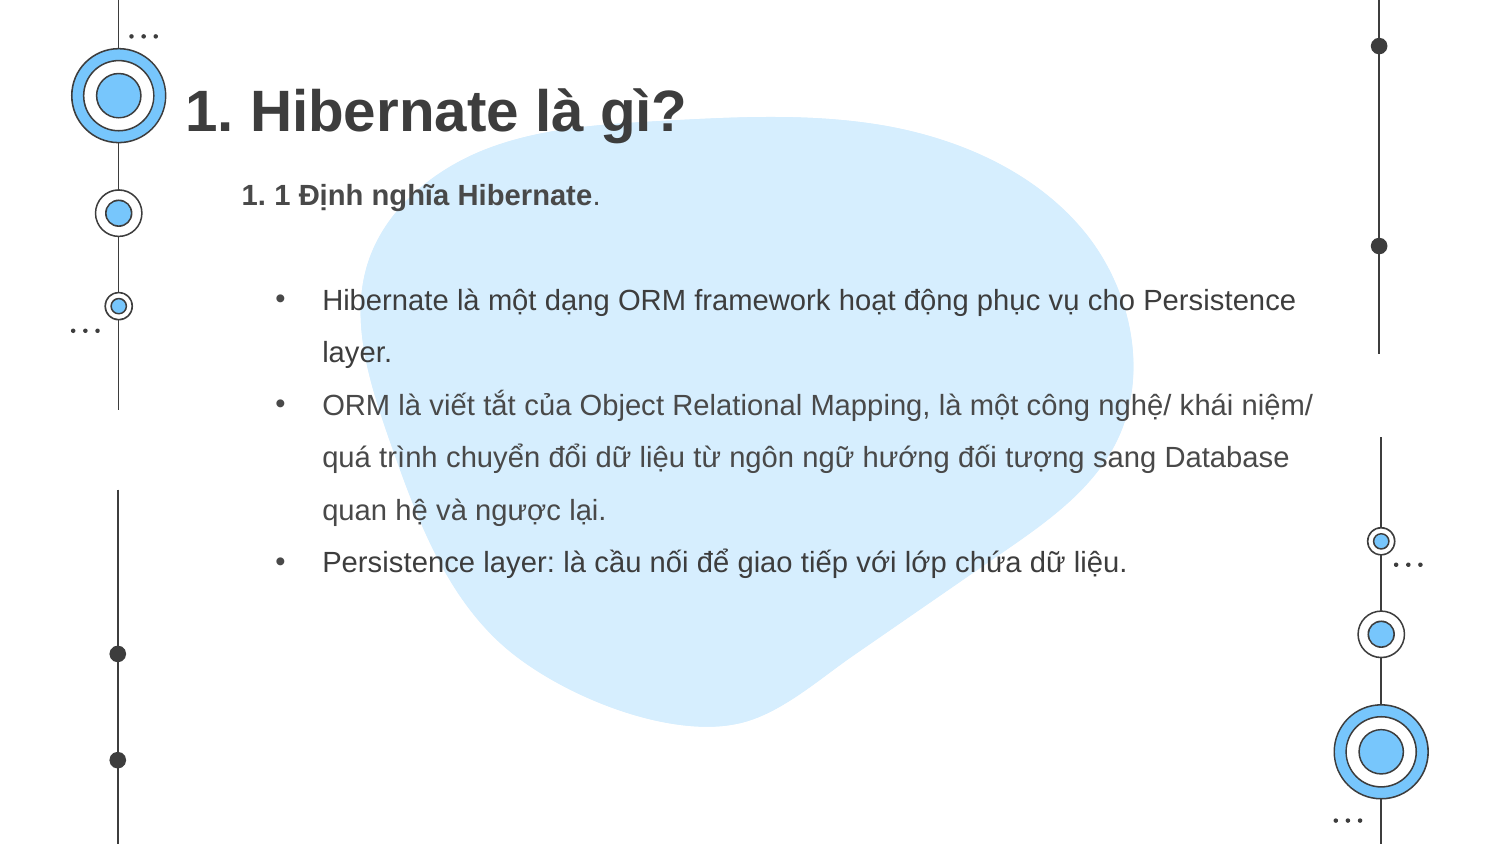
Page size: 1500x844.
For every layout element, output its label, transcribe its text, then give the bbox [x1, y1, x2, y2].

subtitle 1. 1 Định nghĩa Hibernate. Hibernate là một dạng ORM framework hoạt động phục vụ cho Persistence layer. ORM là viết tắt của Object Relational Mapping, là một công nghệ/ khái niệm/ quá trình chuyển đổi dữ liệu từ ngôn ngữ hướng đối tượng sang Database quan hệ và ngược lại. Persistence layer: là cầu nối để giao tiếp với lớp chứa dữ liệu. [177, 144, 1335, 809]
title 1. Hibernate là gì? [105, 57, 975, 190]
